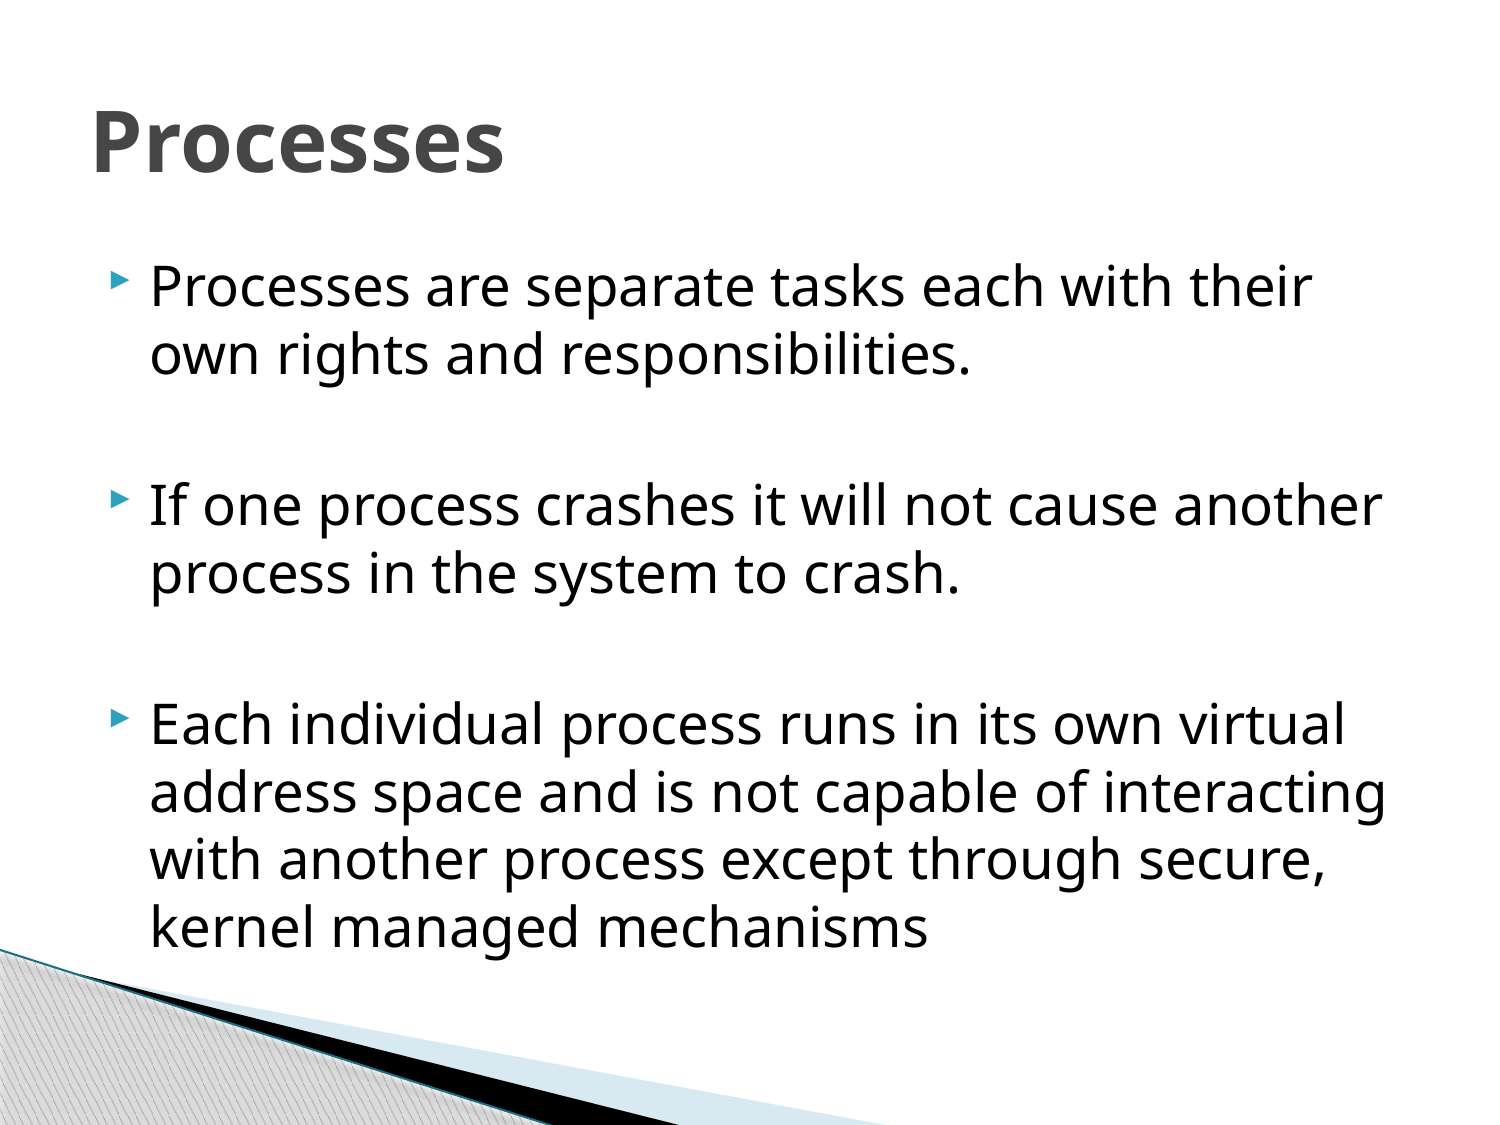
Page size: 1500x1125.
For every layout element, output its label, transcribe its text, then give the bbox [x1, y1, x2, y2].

list Processes are separate tasks each with their own rights and responsibilities. If one process crashes it will not cause another process in the system to crash. Each individual process runs in its own virtual address space and is not capable of interacting with another process except through secure, kernel managed mechanisms [75, 243, 1425, 986]
title Processes [75, 45, 1425, 233]
